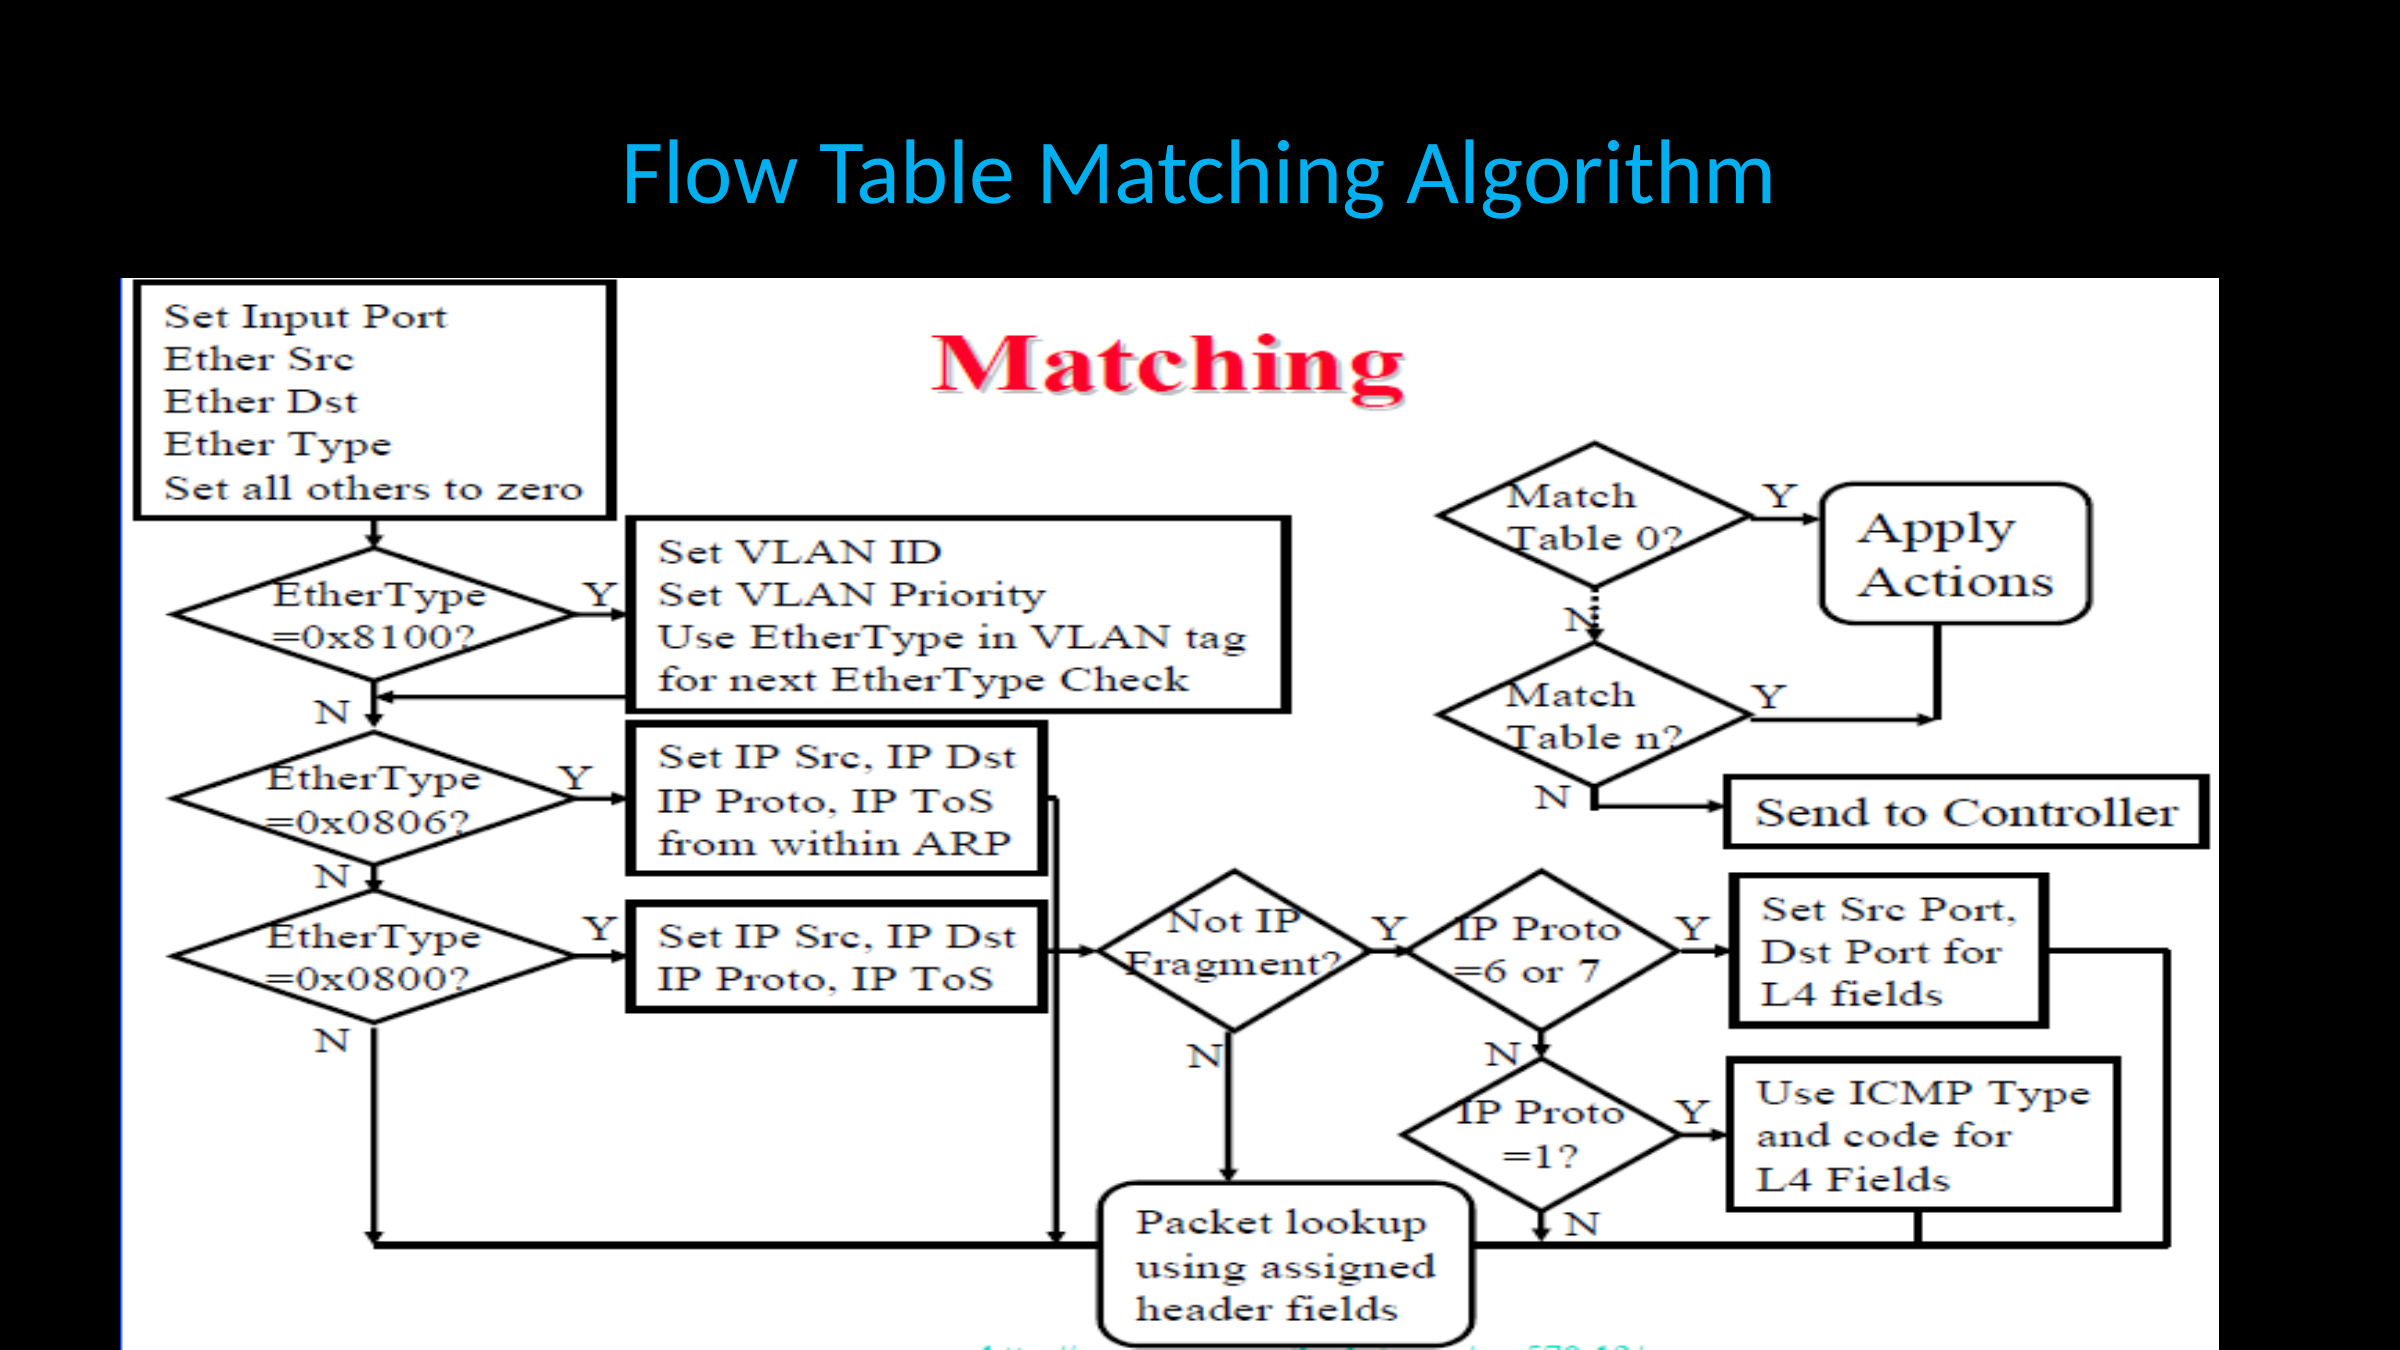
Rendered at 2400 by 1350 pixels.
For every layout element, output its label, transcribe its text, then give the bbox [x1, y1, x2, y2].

title Flow Table Matching Algorithm [120, 54, 2280, 279]
picture [119, 278, 2220, 1350]
